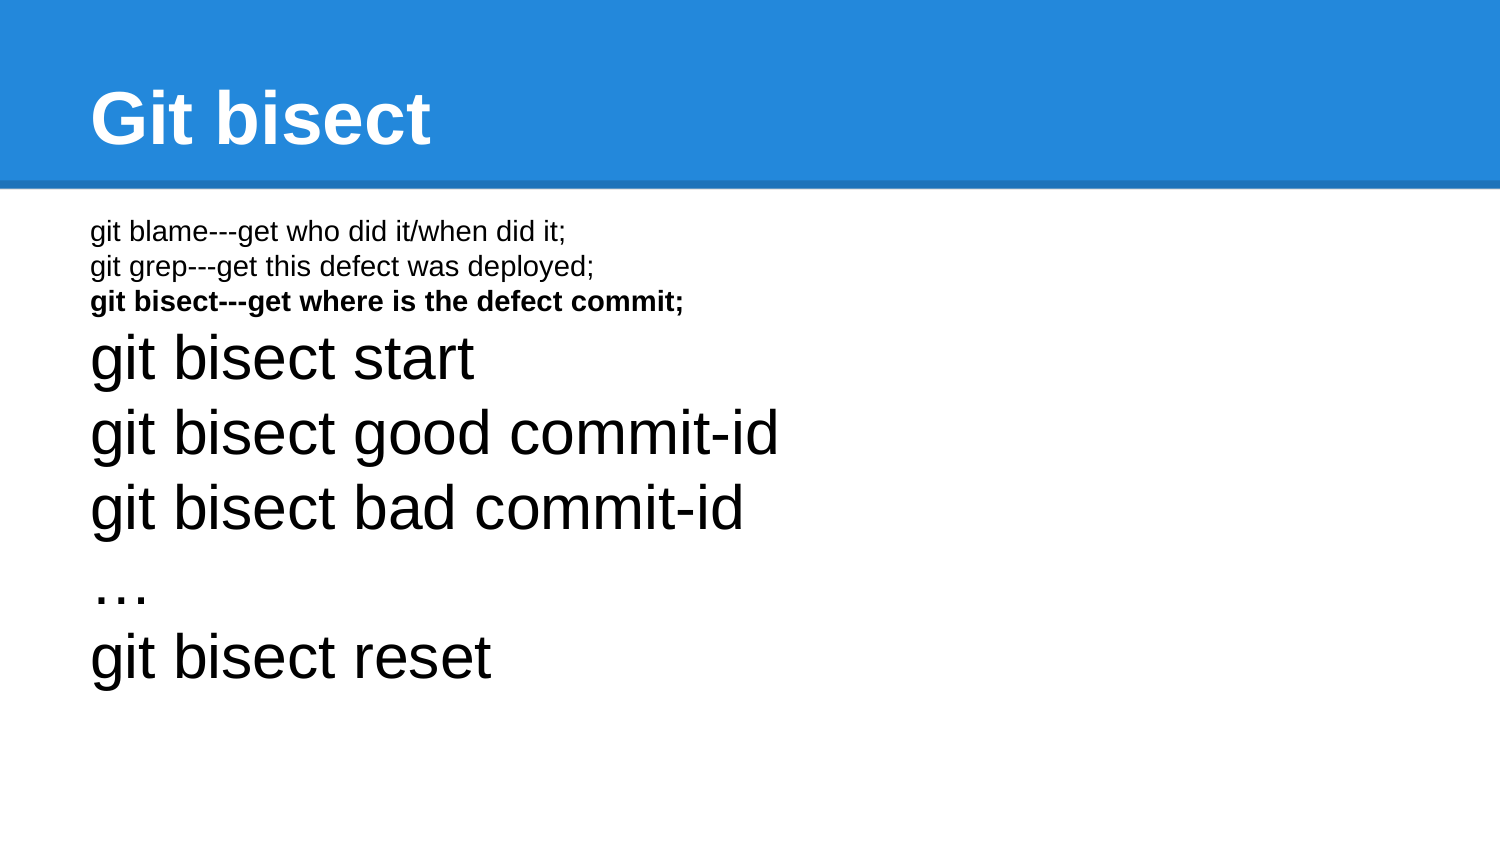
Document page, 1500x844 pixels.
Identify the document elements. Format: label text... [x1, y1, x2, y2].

list git blame---get who did it/when did it; git grep---get this defect was deployed; git bisect---get where is the defect commit; git bisect start git bisect good commit-id git bisect bad commit-id … git bisect reset [75, 196, 1425, 808]
title Git bisect [75, 33, 1425, 175]
